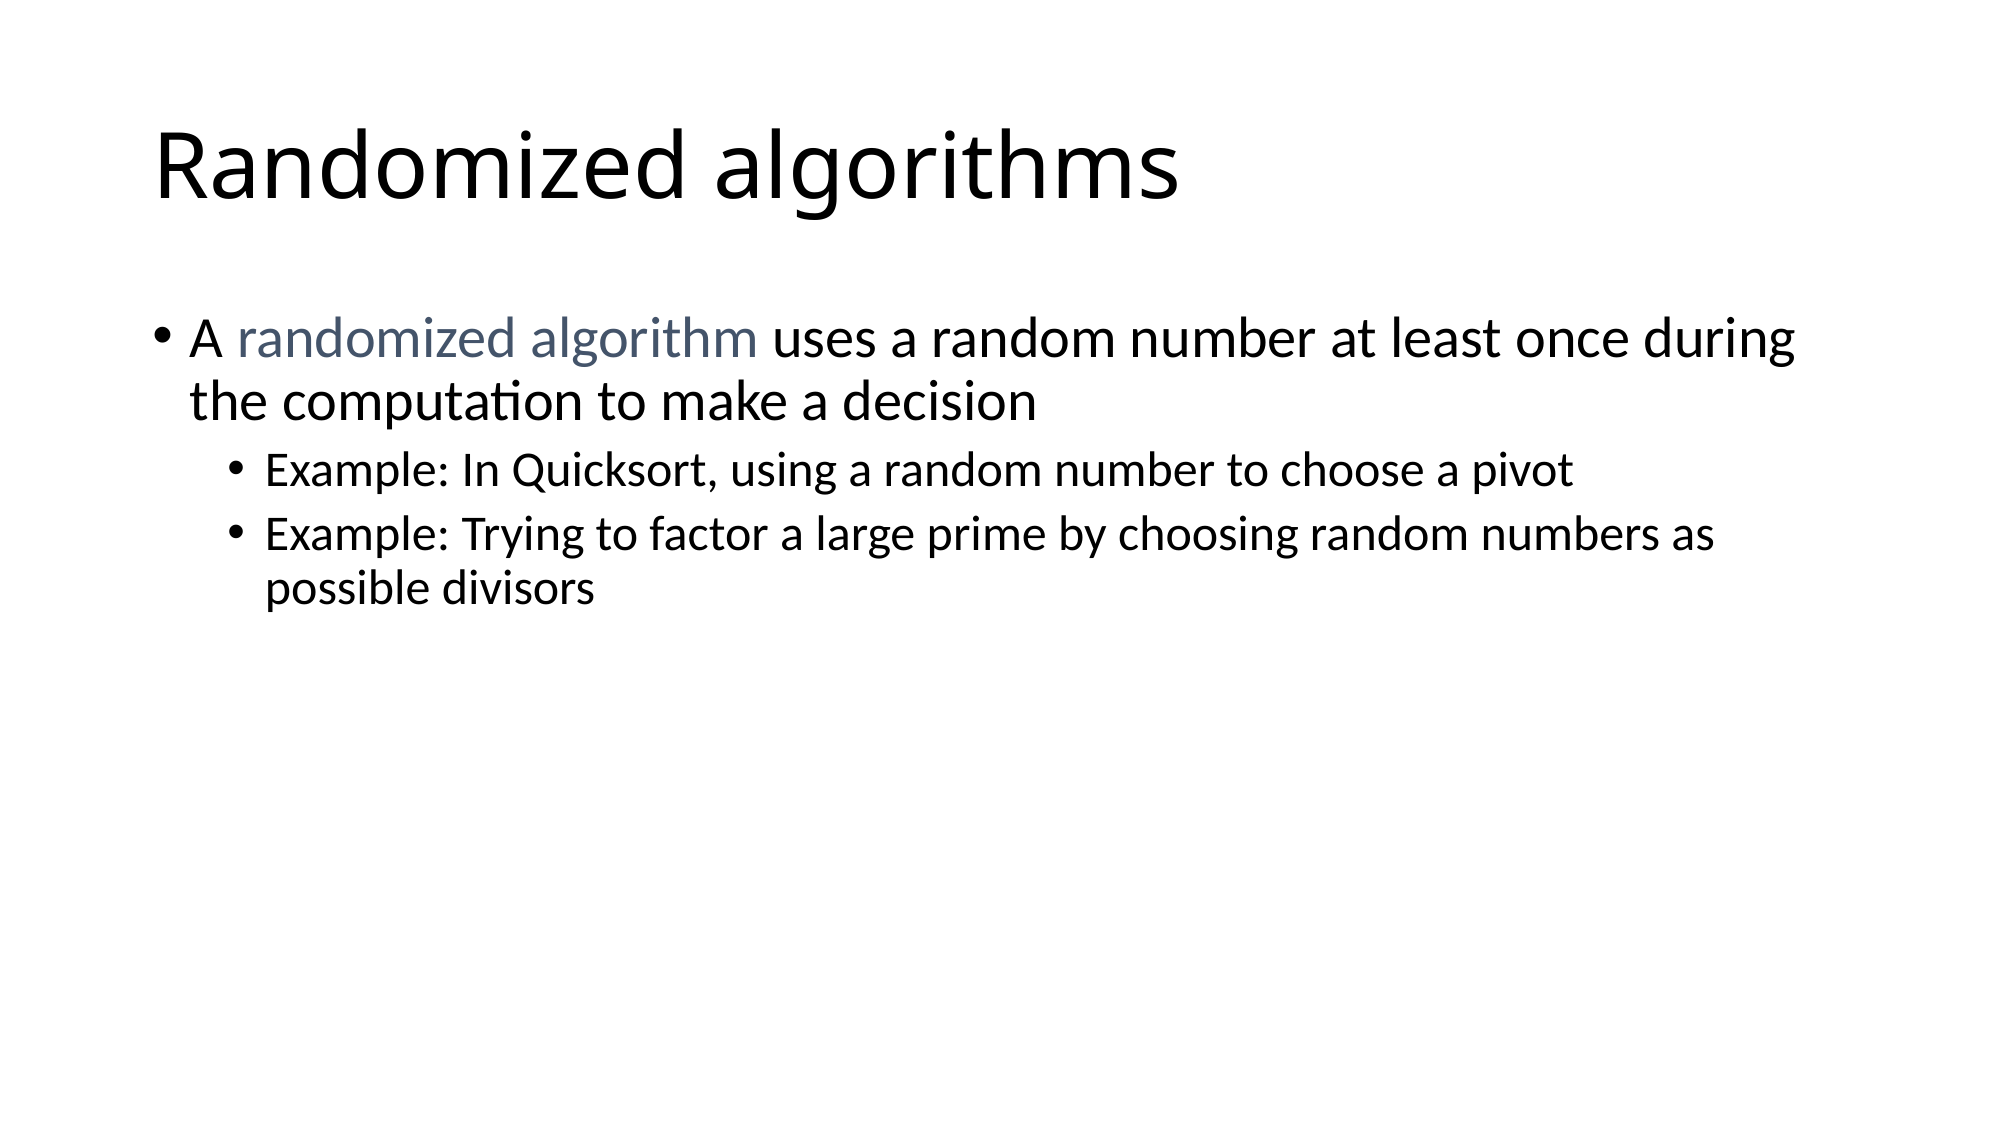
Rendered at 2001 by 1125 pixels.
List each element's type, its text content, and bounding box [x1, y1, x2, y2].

title Randomized algorithms [137, 59, 1863, 278]
list A randomized algorithm uses a random number at least once during the computation to make a decision Example: In Quicksort, using a random number to choose a pivot Example: Trying to factor a large prime by choosing random numbers as possible divisors [137, 299, 1863, 1014]
